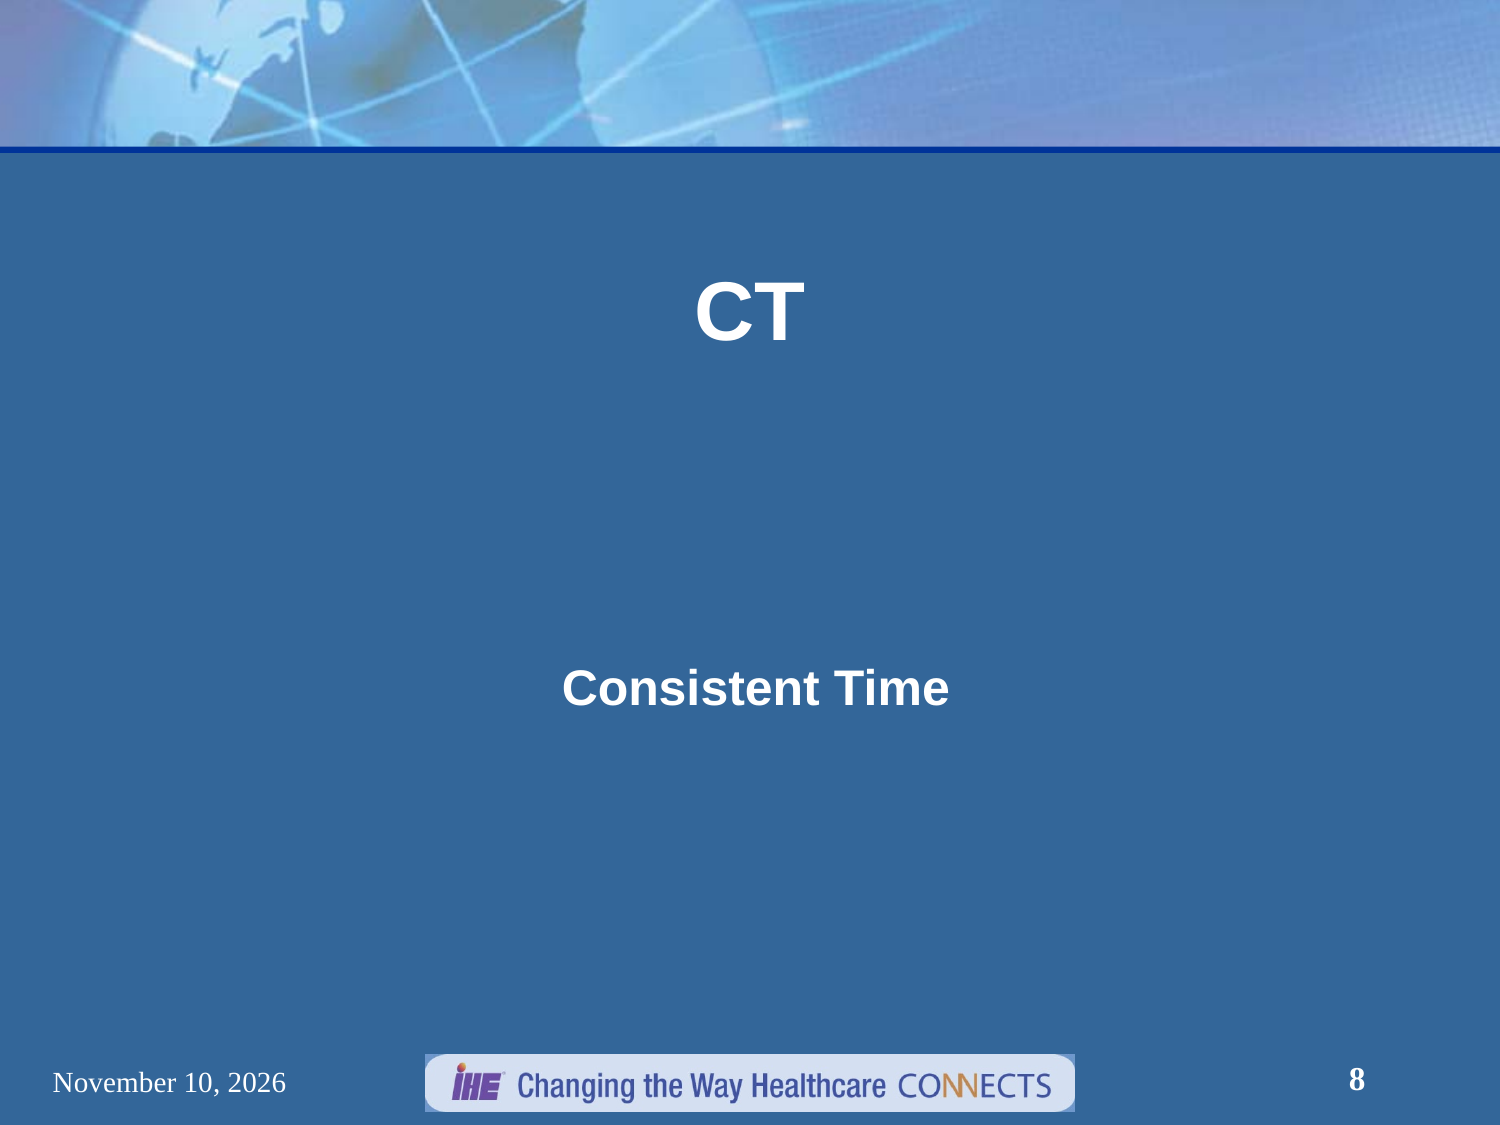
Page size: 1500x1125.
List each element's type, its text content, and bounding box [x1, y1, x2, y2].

title CT [112, 249, 1388, 474]
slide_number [37, 1042, 350, 1118]
slide_number 8 [1251, 1039, 1464, 1115]
picture [0, 0, 1500, 146]
picture [425, 1054, 1075, 1112]
list Consistent Time [118, 476, 1394, 723]
